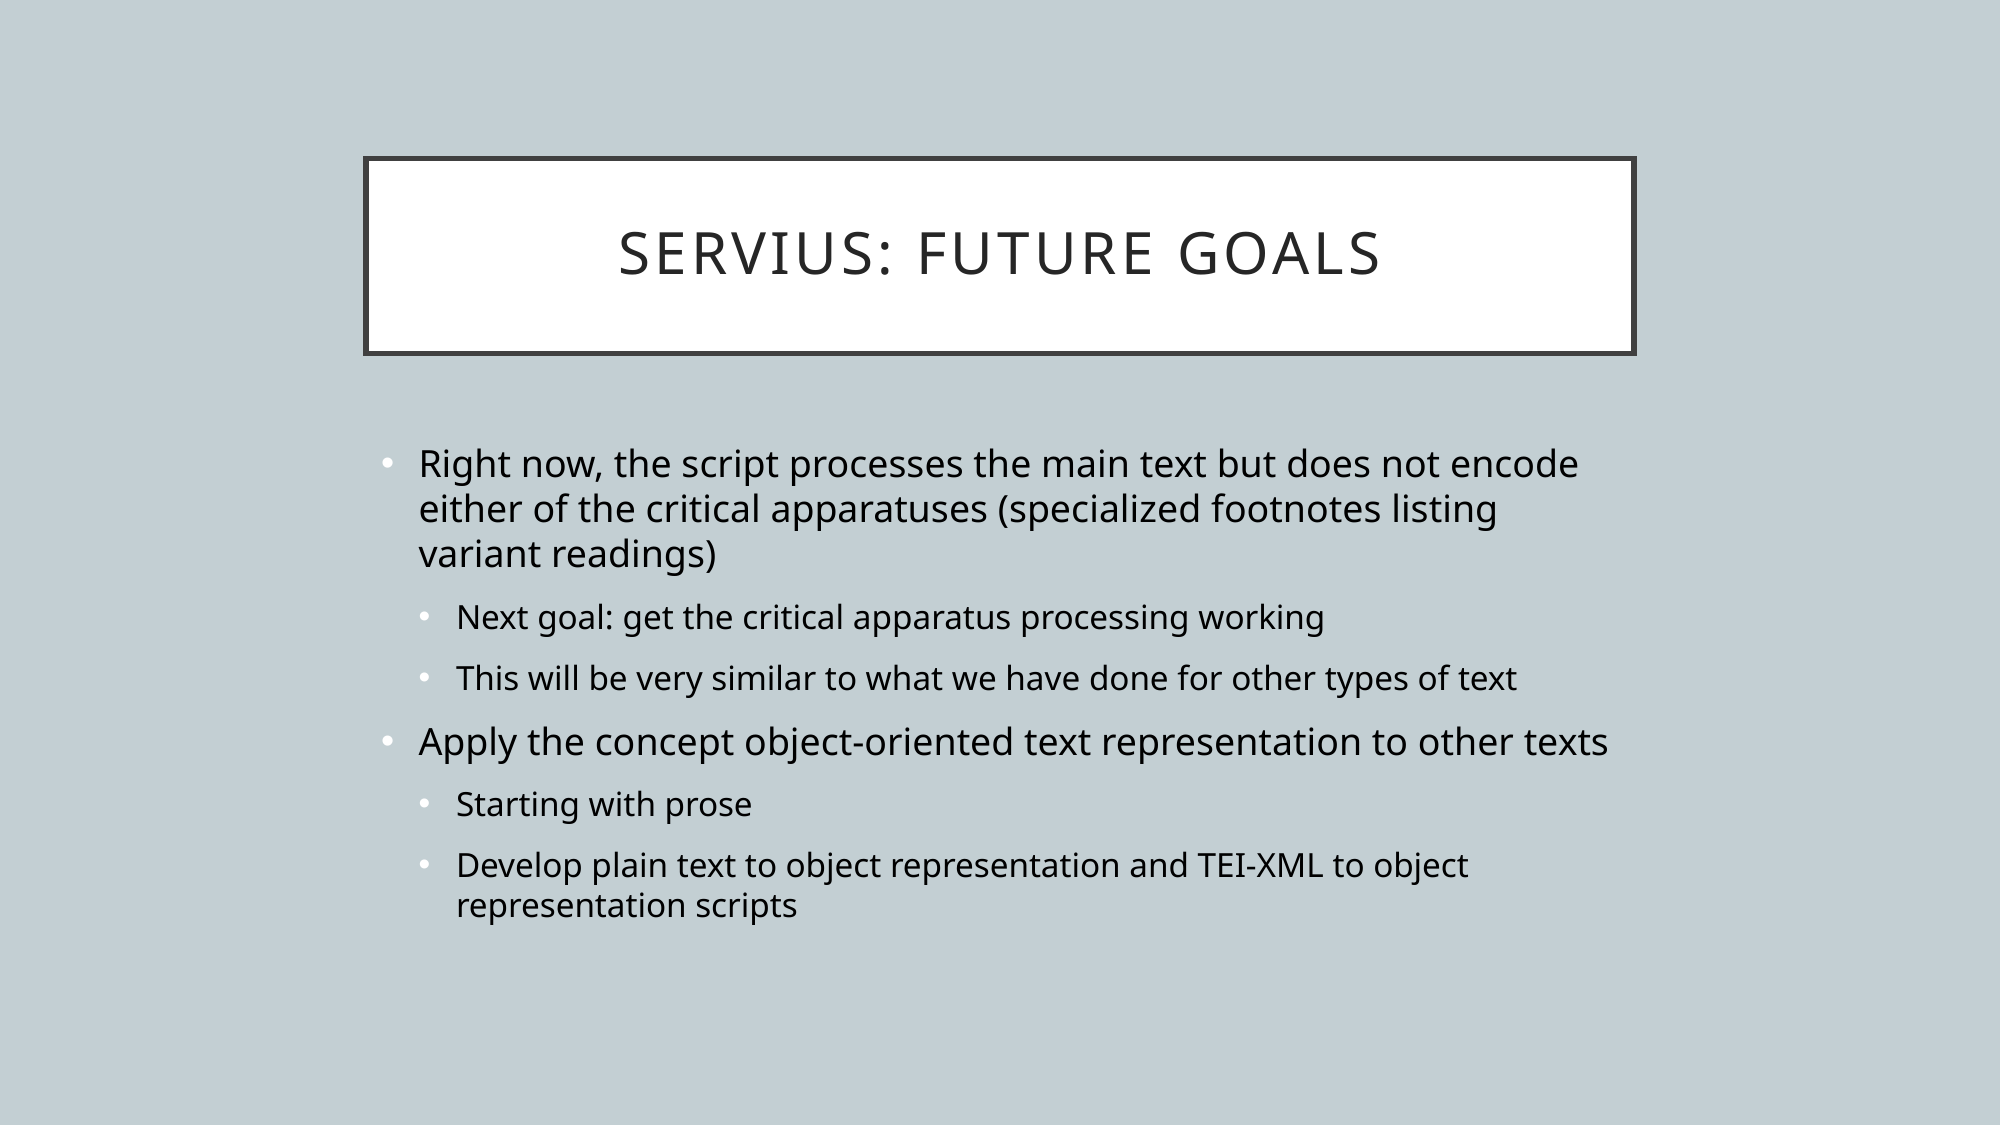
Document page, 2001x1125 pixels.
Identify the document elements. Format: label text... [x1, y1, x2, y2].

list Right now, the script processes the main text but does not encode either of the critical apparatuses (specialized footnotes listing variant readings) Next goal: get the critical apparatus processing working This will be very similar to what we have done for other types of text Apply the concept object-oriented text representation to other texts Starting with prose Develop plain text to object representation and TEI-XML to object representation scripts [366, 432, 1634, 942]
title Servius: Future goals [363, 156, 1637, 356]
